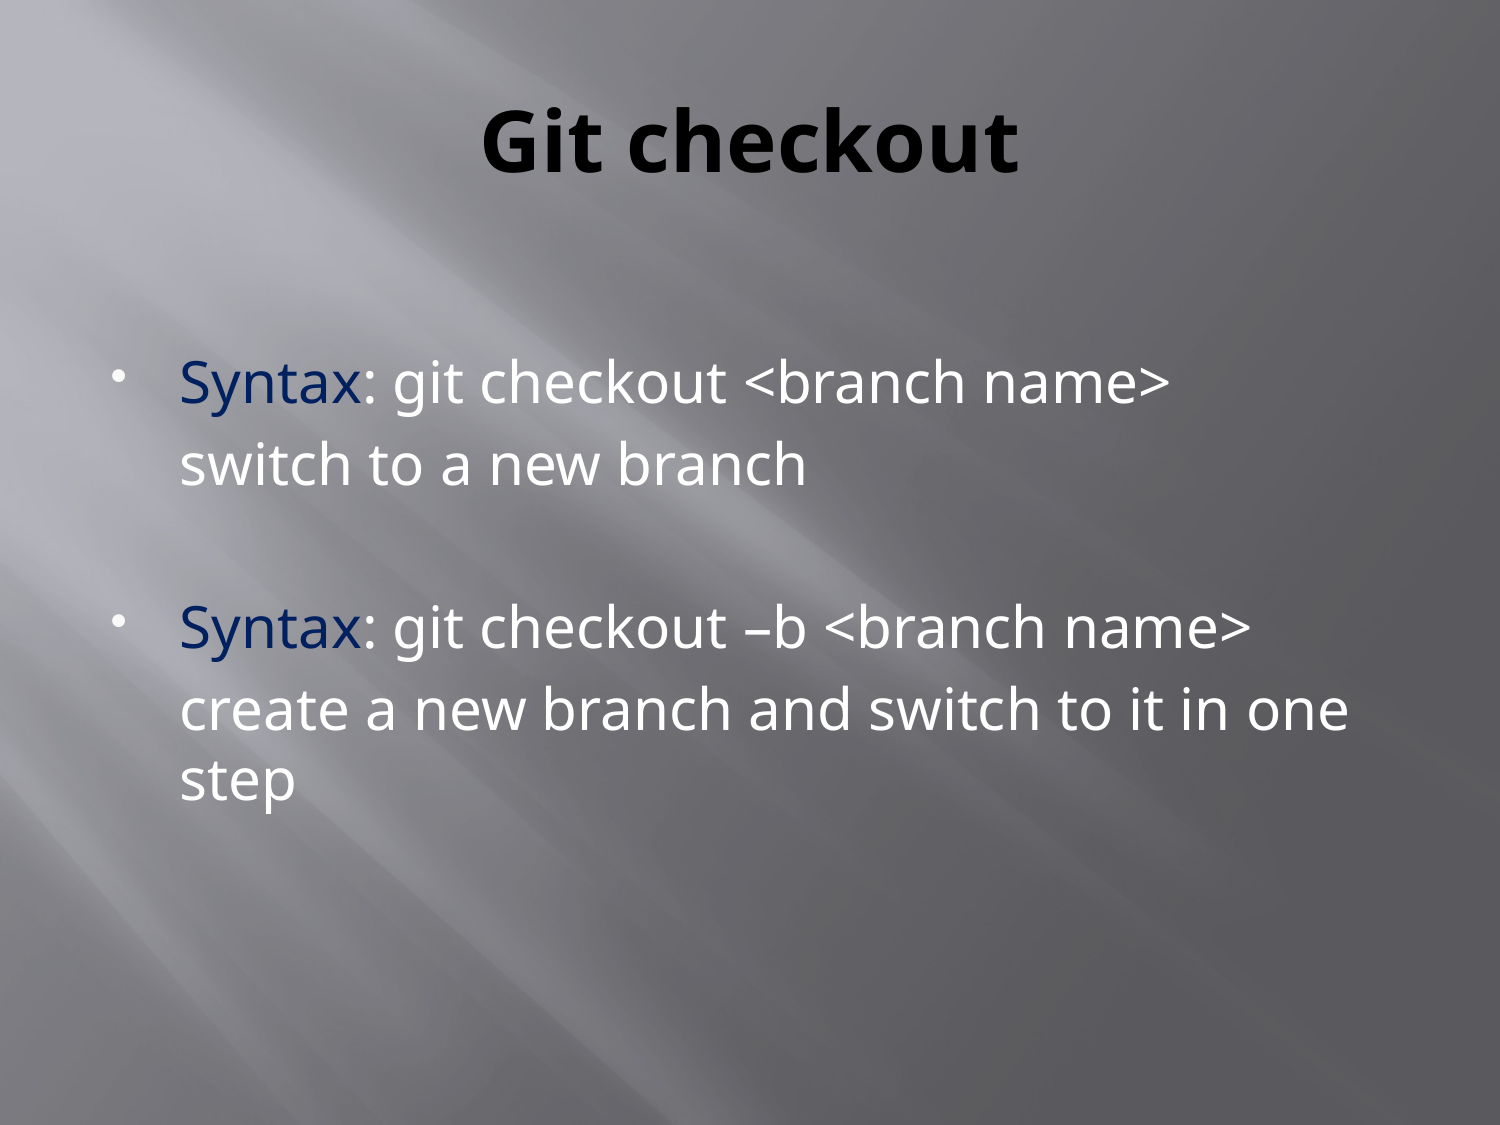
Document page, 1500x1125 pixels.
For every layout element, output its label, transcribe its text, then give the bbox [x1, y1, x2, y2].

title Git checkout [75, 45, 1425, 233]
list Syntax: git checkout <branch name> switch to a new branch Syntax: git checkout –b <branch name> create a new branch and switch to it in one step [75, 338, 1425, 1035]
